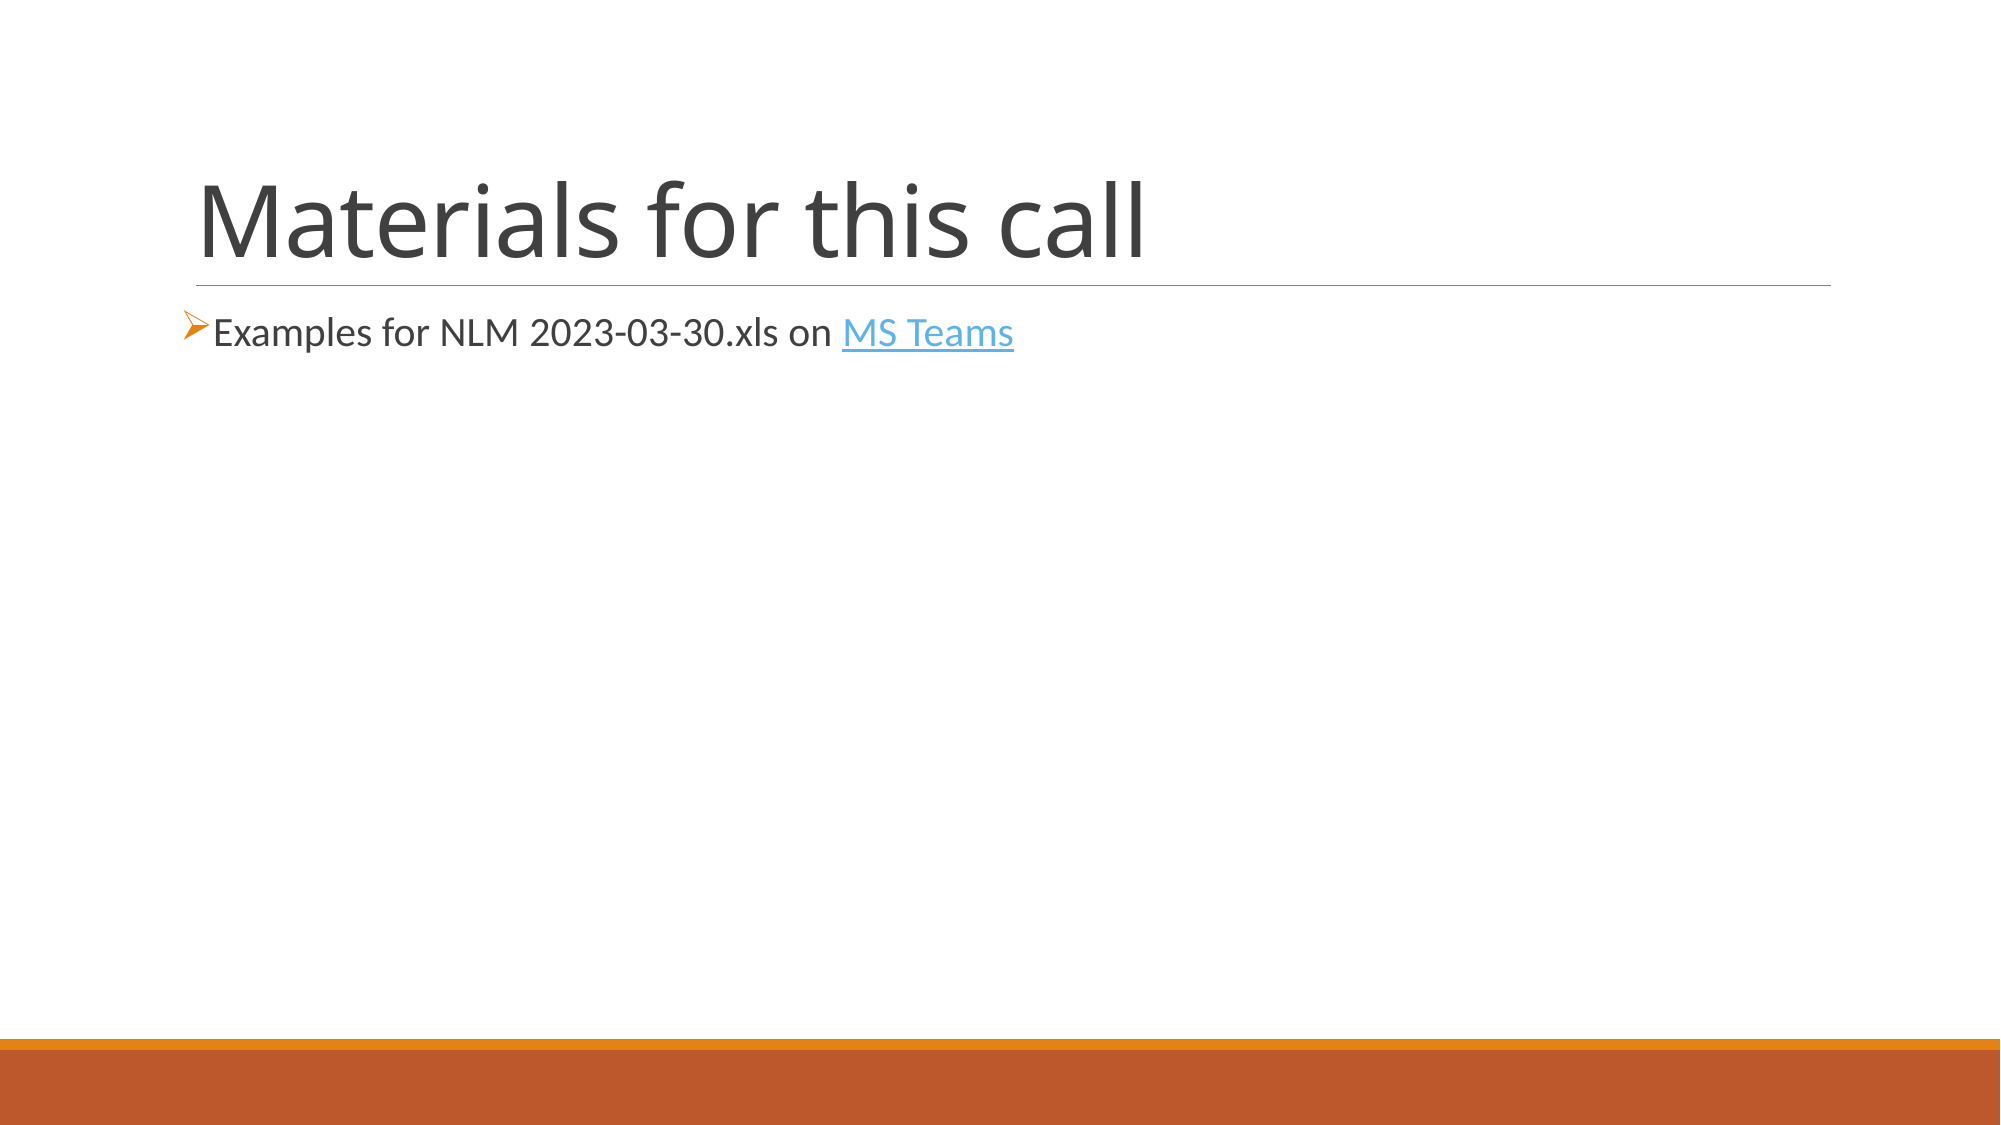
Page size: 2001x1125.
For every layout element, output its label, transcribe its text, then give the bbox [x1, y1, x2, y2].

list Examples for NLM 2023-03-30.xls on MS Teams [180, 302, 1830, 963]
title Materials for this call [180, 47, 1830, 285]
